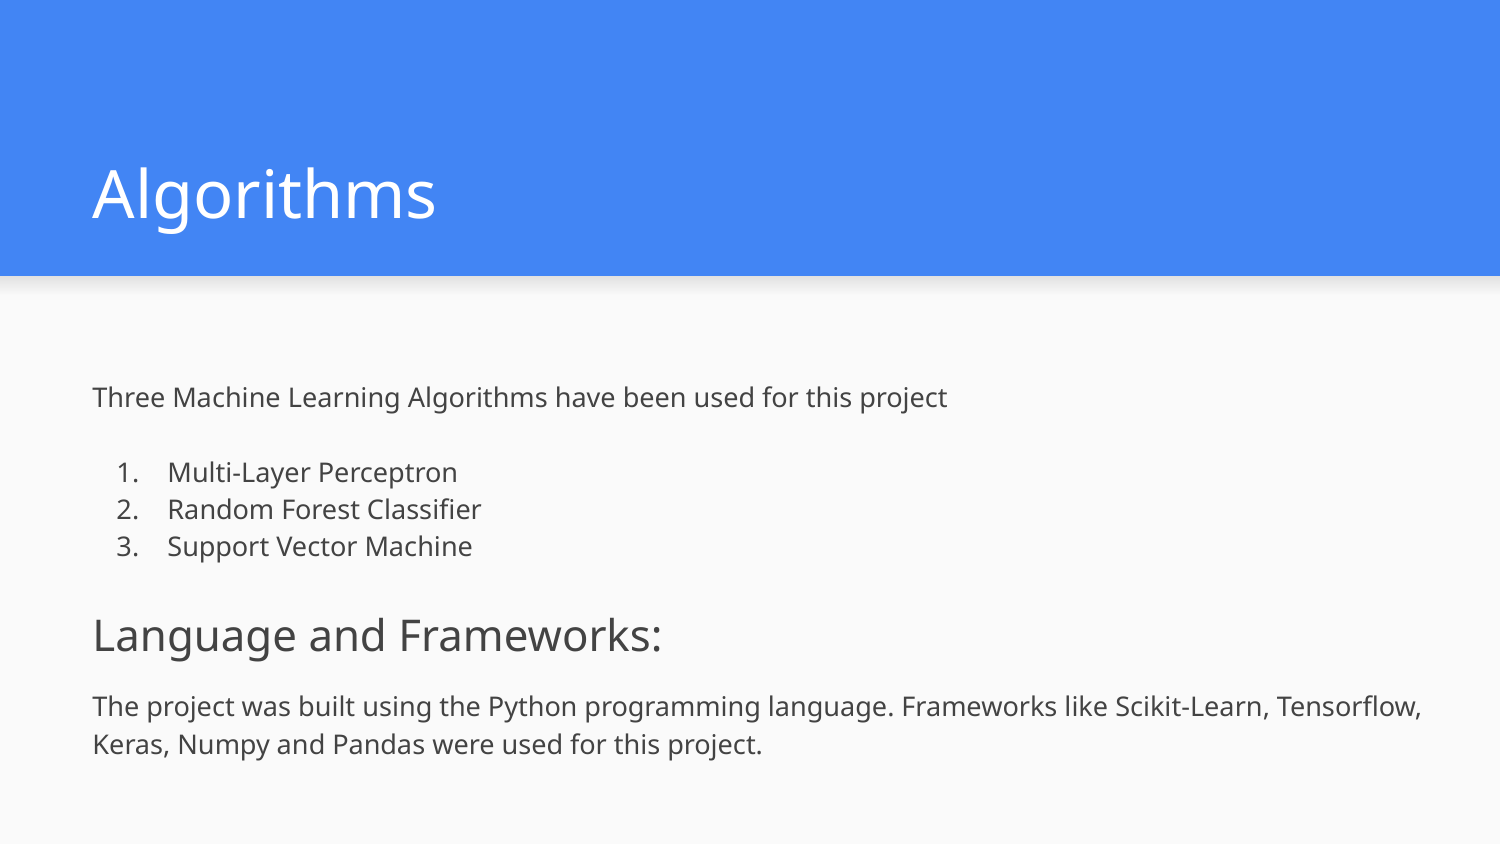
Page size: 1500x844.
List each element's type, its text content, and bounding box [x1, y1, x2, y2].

title Algorithms [77, 121, 1427, 248]
list Three Machine Learning Algorithms have been used for this project Multi-Layer Perceptron Random Forest Classifier Support Vector Machine Language and Frameworks: The project was built using the Python programming language. Frameworks like Scikit-Learn, Tensorflow, Keras, Numpy and Pandas were used for this project. [77, 360, 1439, 796]
